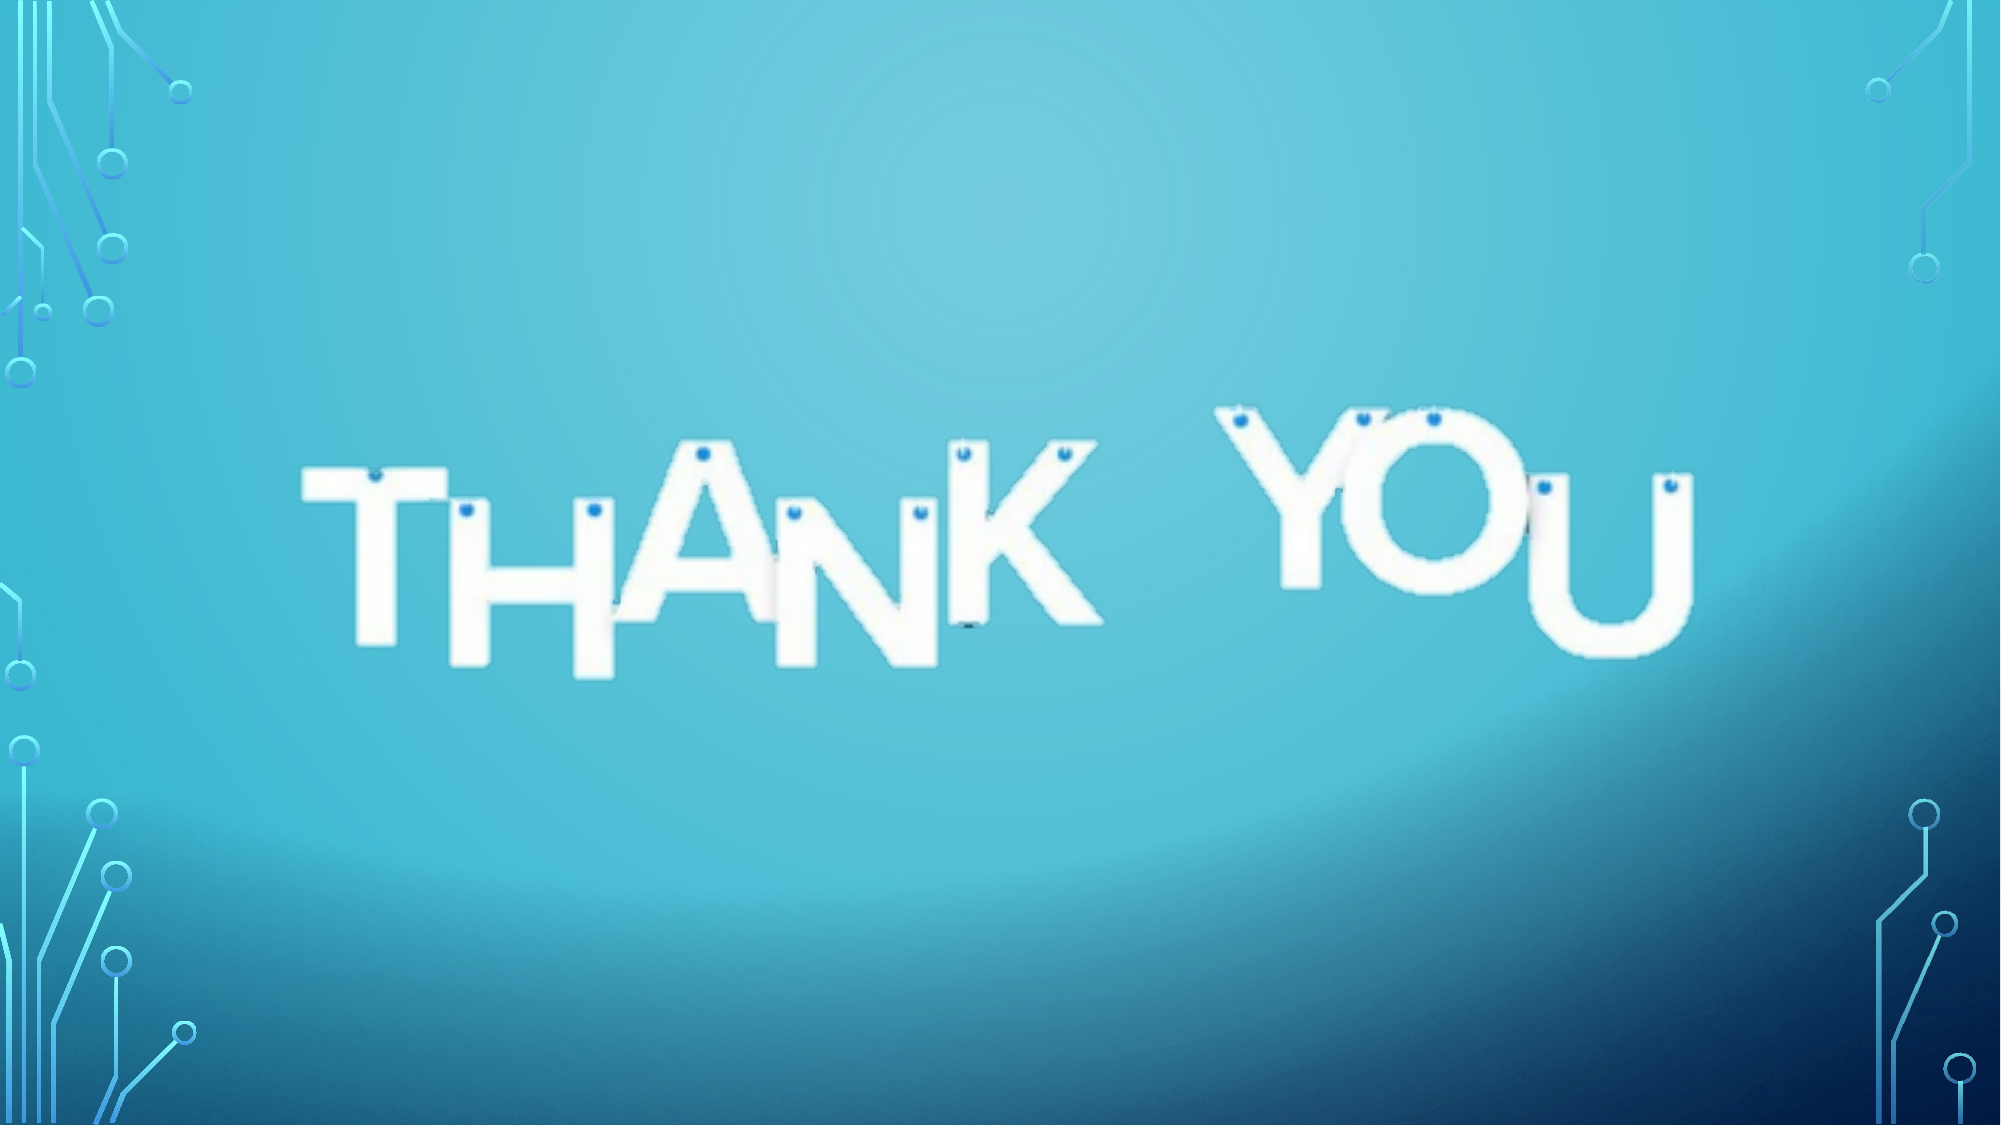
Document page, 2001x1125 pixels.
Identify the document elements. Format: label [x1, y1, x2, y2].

list [270, 0, 1757, 734]
